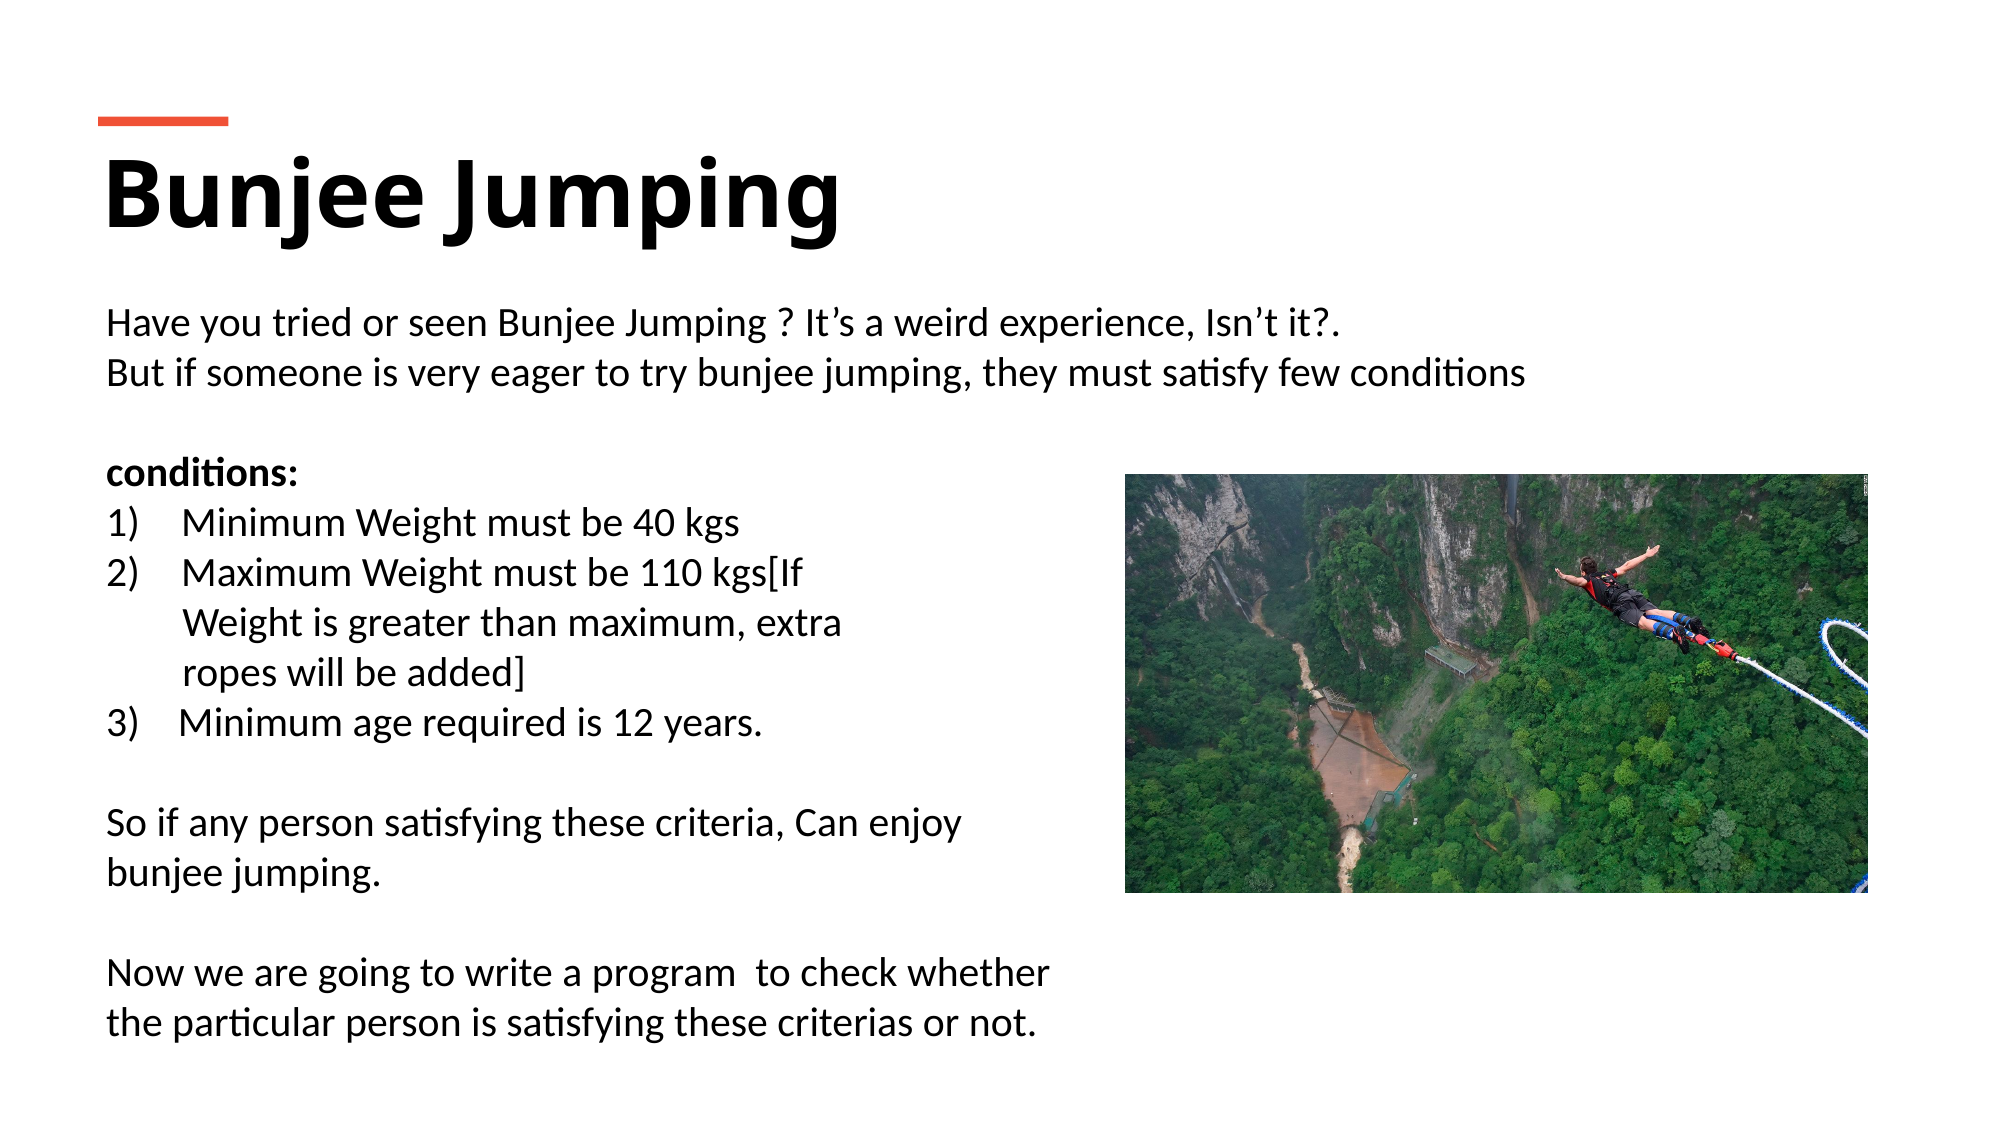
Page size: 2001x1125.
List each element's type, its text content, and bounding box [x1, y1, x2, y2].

text_box So if any person satisfying these criteria, Can enjoy bunjee jumping. Now we are going to write a program to check whether the particular person is satisfying these criterias or not. [91, 787, 1076, 1103]
text_box Have you tried or seen Bunjee Jumping ? It’s a weird experience, Isn’t it?. But if someone is very eager to try bunjee jumping, they must satisfy few conditions conditions: Minimum Weight must be 40 kgs Maximum Weight must be 110 kgs[If Weight is greater than maximum, extra ropes will be added] 3) Minimum age required is 12 years. [91, 287, 1914, 803]
picture [1124, 474, 1868, 893]
text_box [96, 115, 231, 128]
text_box Bunjee Jumping [86, 126, 1938, 254]
